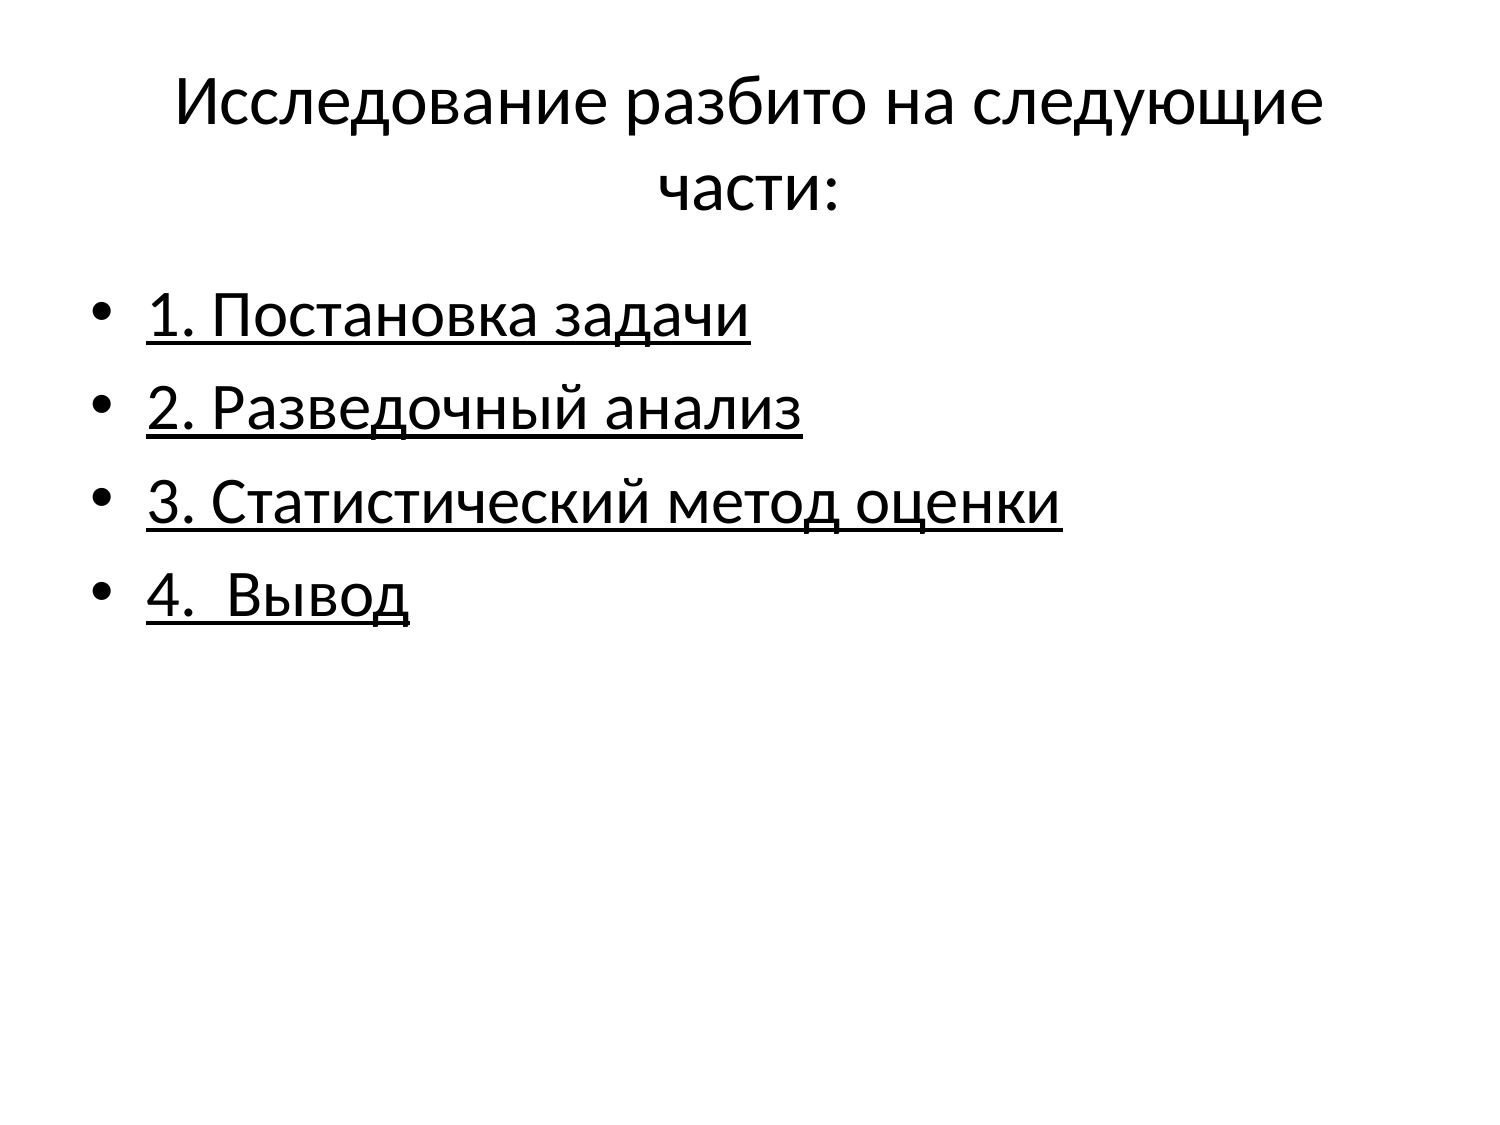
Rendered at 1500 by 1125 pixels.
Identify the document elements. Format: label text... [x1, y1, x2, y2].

list 1. Постановка задачи 2. Разведочный анализ 3. Статистический метод оценки 4. Вывод [75, 262, 1425, 1005]
title Исследование разбито на следующие части: [75, 45, 1425, 233]
